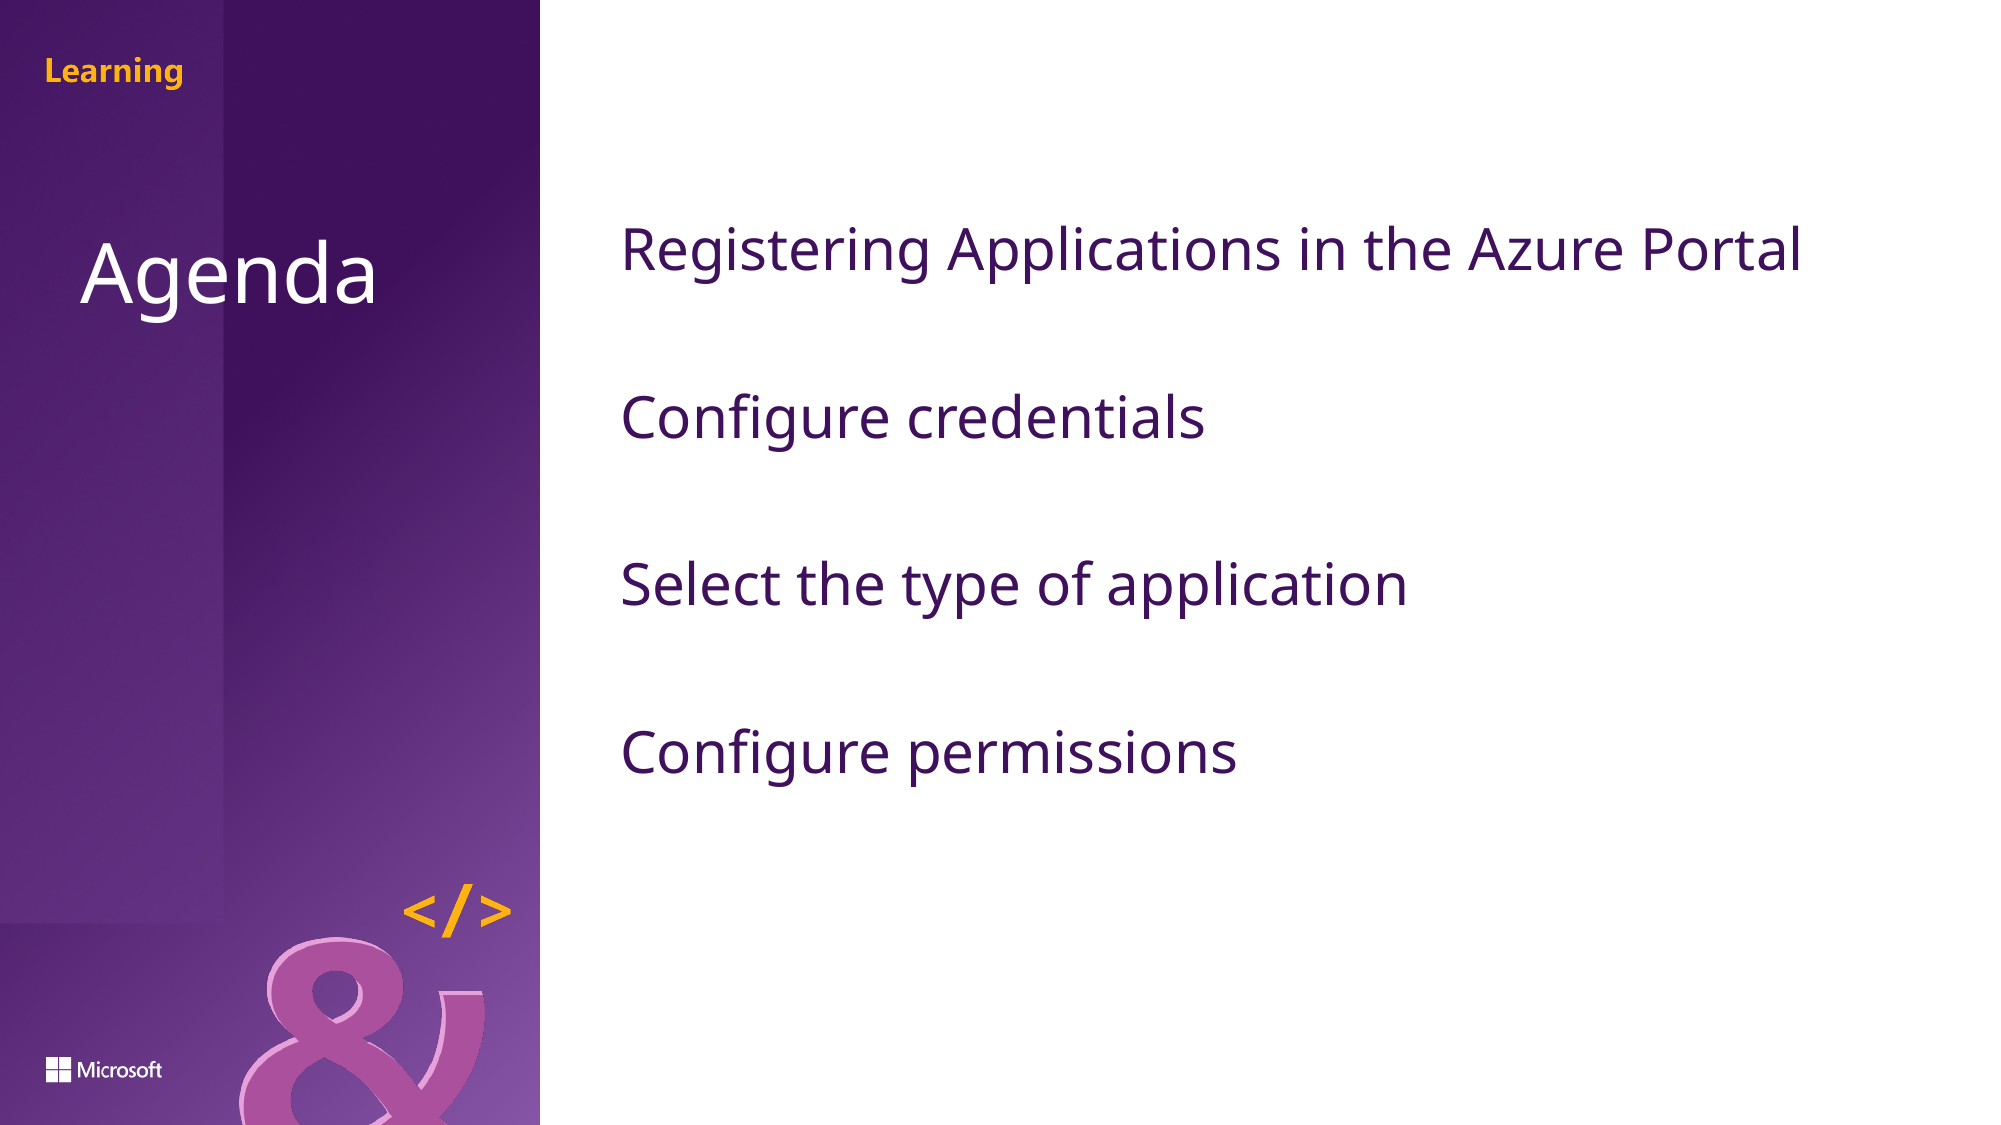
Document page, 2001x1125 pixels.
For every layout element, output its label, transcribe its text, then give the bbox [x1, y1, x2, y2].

list Registering Applications in the Azure Portal Configure credentials Select the type of application Configure permissions [605, 212, 1954, 1058]
picture [0, 0, 540, 1125]
